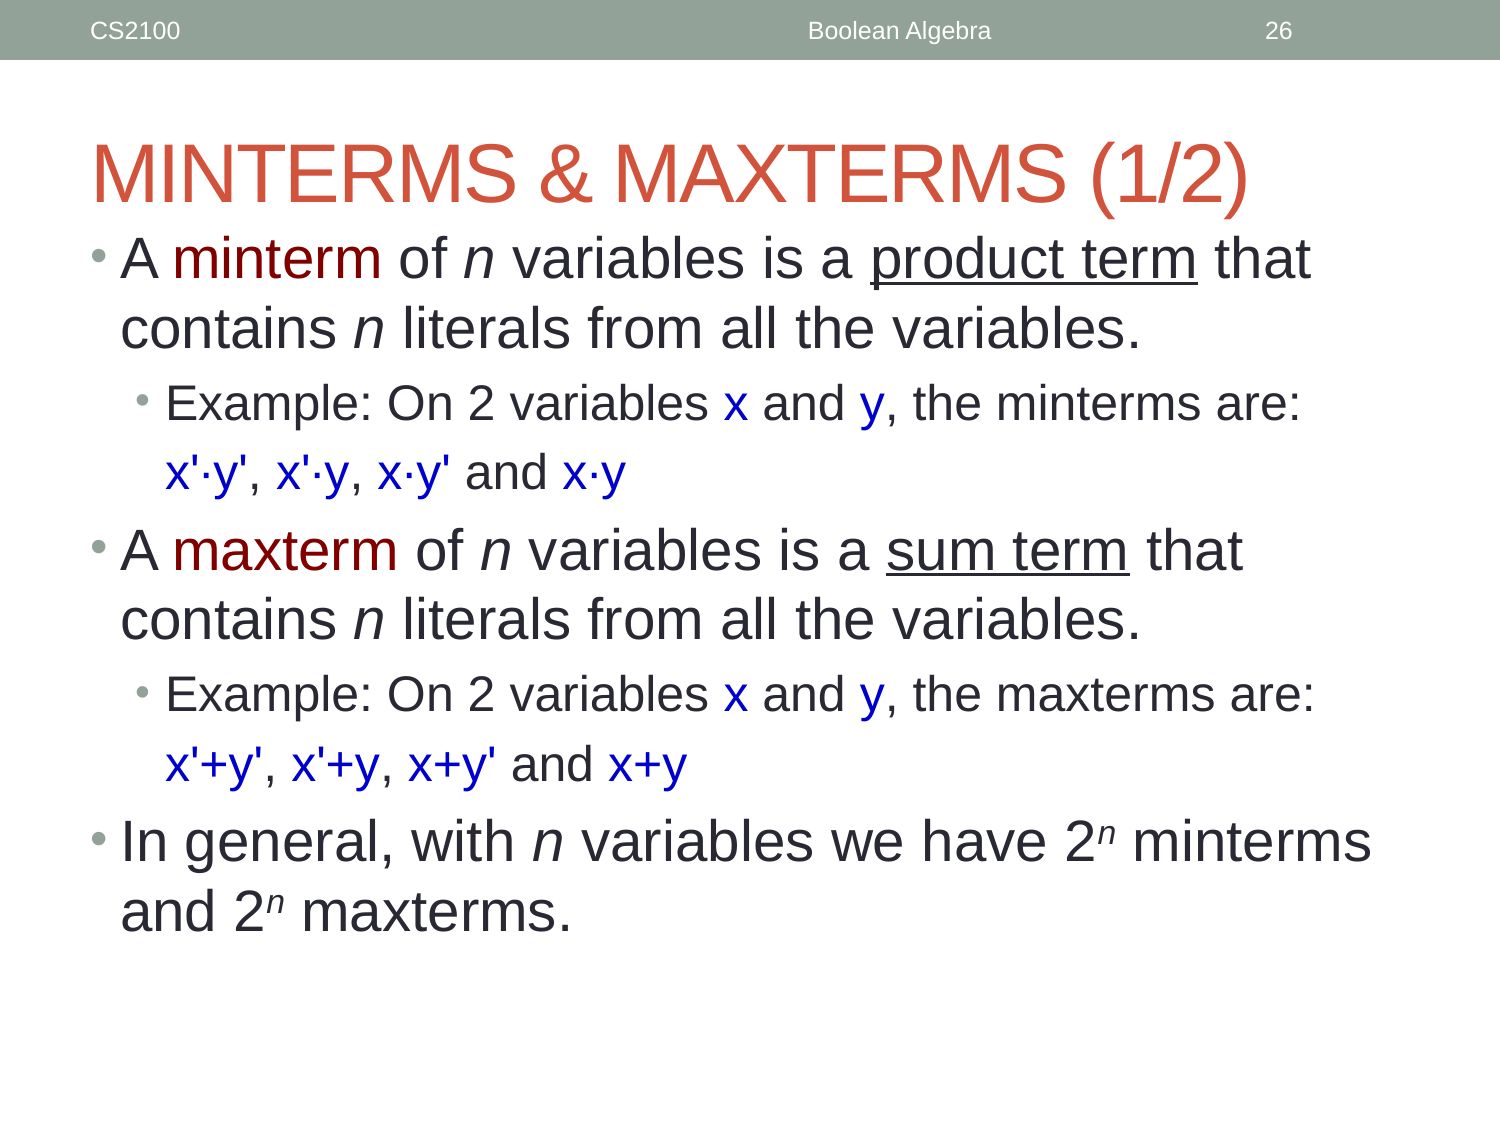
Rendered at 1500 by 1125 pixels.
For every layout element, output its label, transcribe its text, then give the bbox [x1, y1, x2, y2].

slide_number CS2100 [75, 3, 550, 57]
title MINTERMS & MAXTERMS (1/2) [75, 87, 1425, 212]
list A minterm of n variables is a product term that contains n literals from all the variables. Example: On 2 variables x and y, the minterms are: x'∙y', x'∙y, x∙y' and x∙y A maxterm of n variables is a sum term that contains n literals from all the variables. Example: On 2 variables x and y, the maxterms are: x'+y', x'+y, x+y' and x+y In general, with n variables we have 2n minterms and 2n maxterms. [75, 212, 1425, 1006]
footer Boolean Algebra [562, 3, 1238, 57]
slide_number 26 [1250, 3, 1425, 57]
